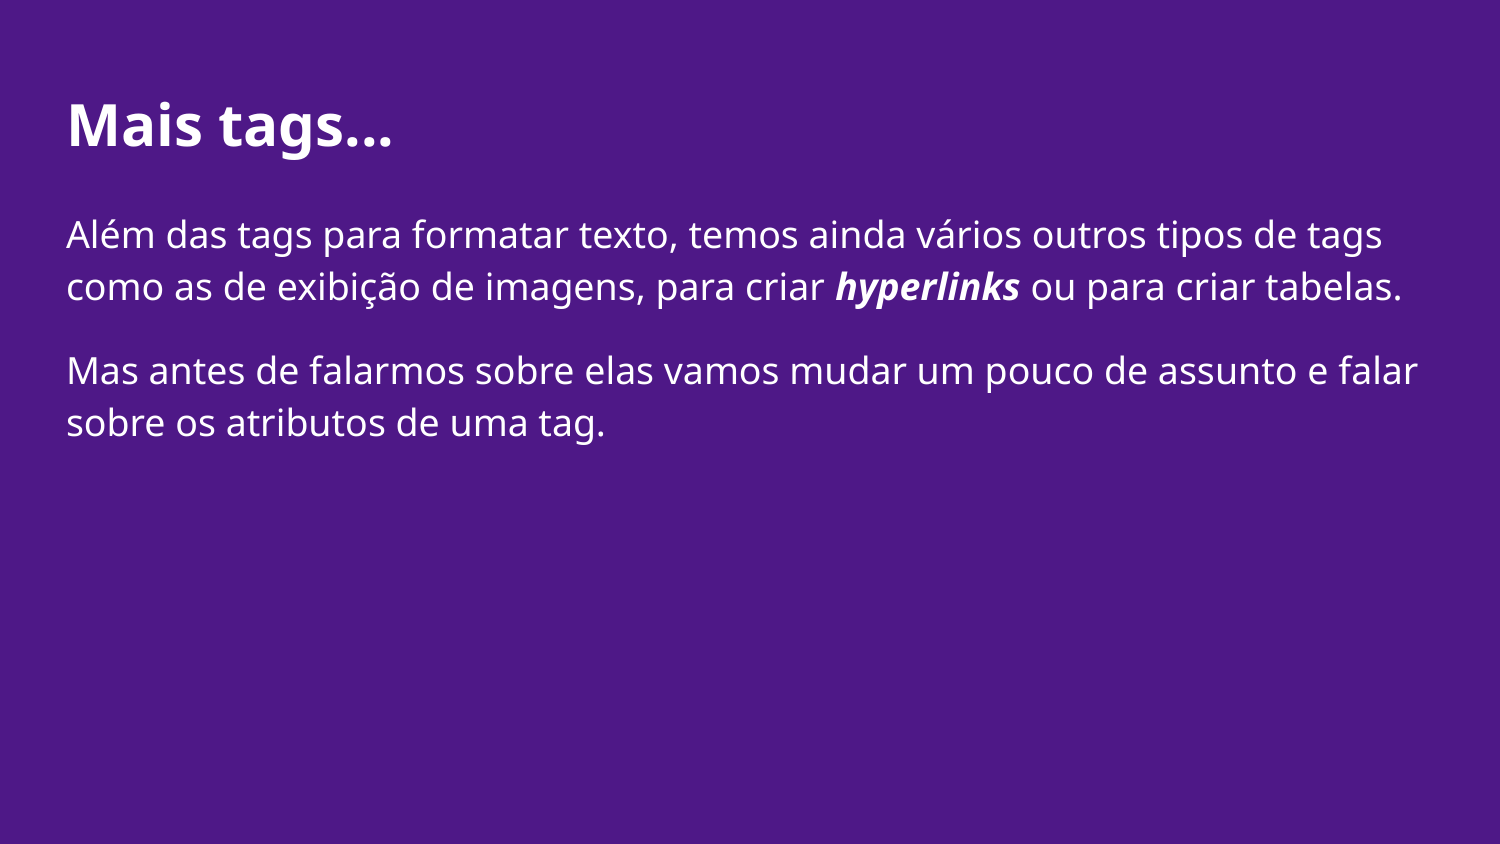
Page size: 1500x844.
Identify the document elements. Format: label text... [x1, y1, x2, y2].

title Mais tags... [51, 72, 1449, 167]
list Além das tags para formatar texto, temos ainda vários outros tipos de tags como as de exibição de imagens, para criar hyperlinks ou para criar tabelas. Mas antes de falarmos sobre elas vamos mudar um pouco de assunto e falar sobre os atributos de uma tag. [51, 189, 1449, 750]
